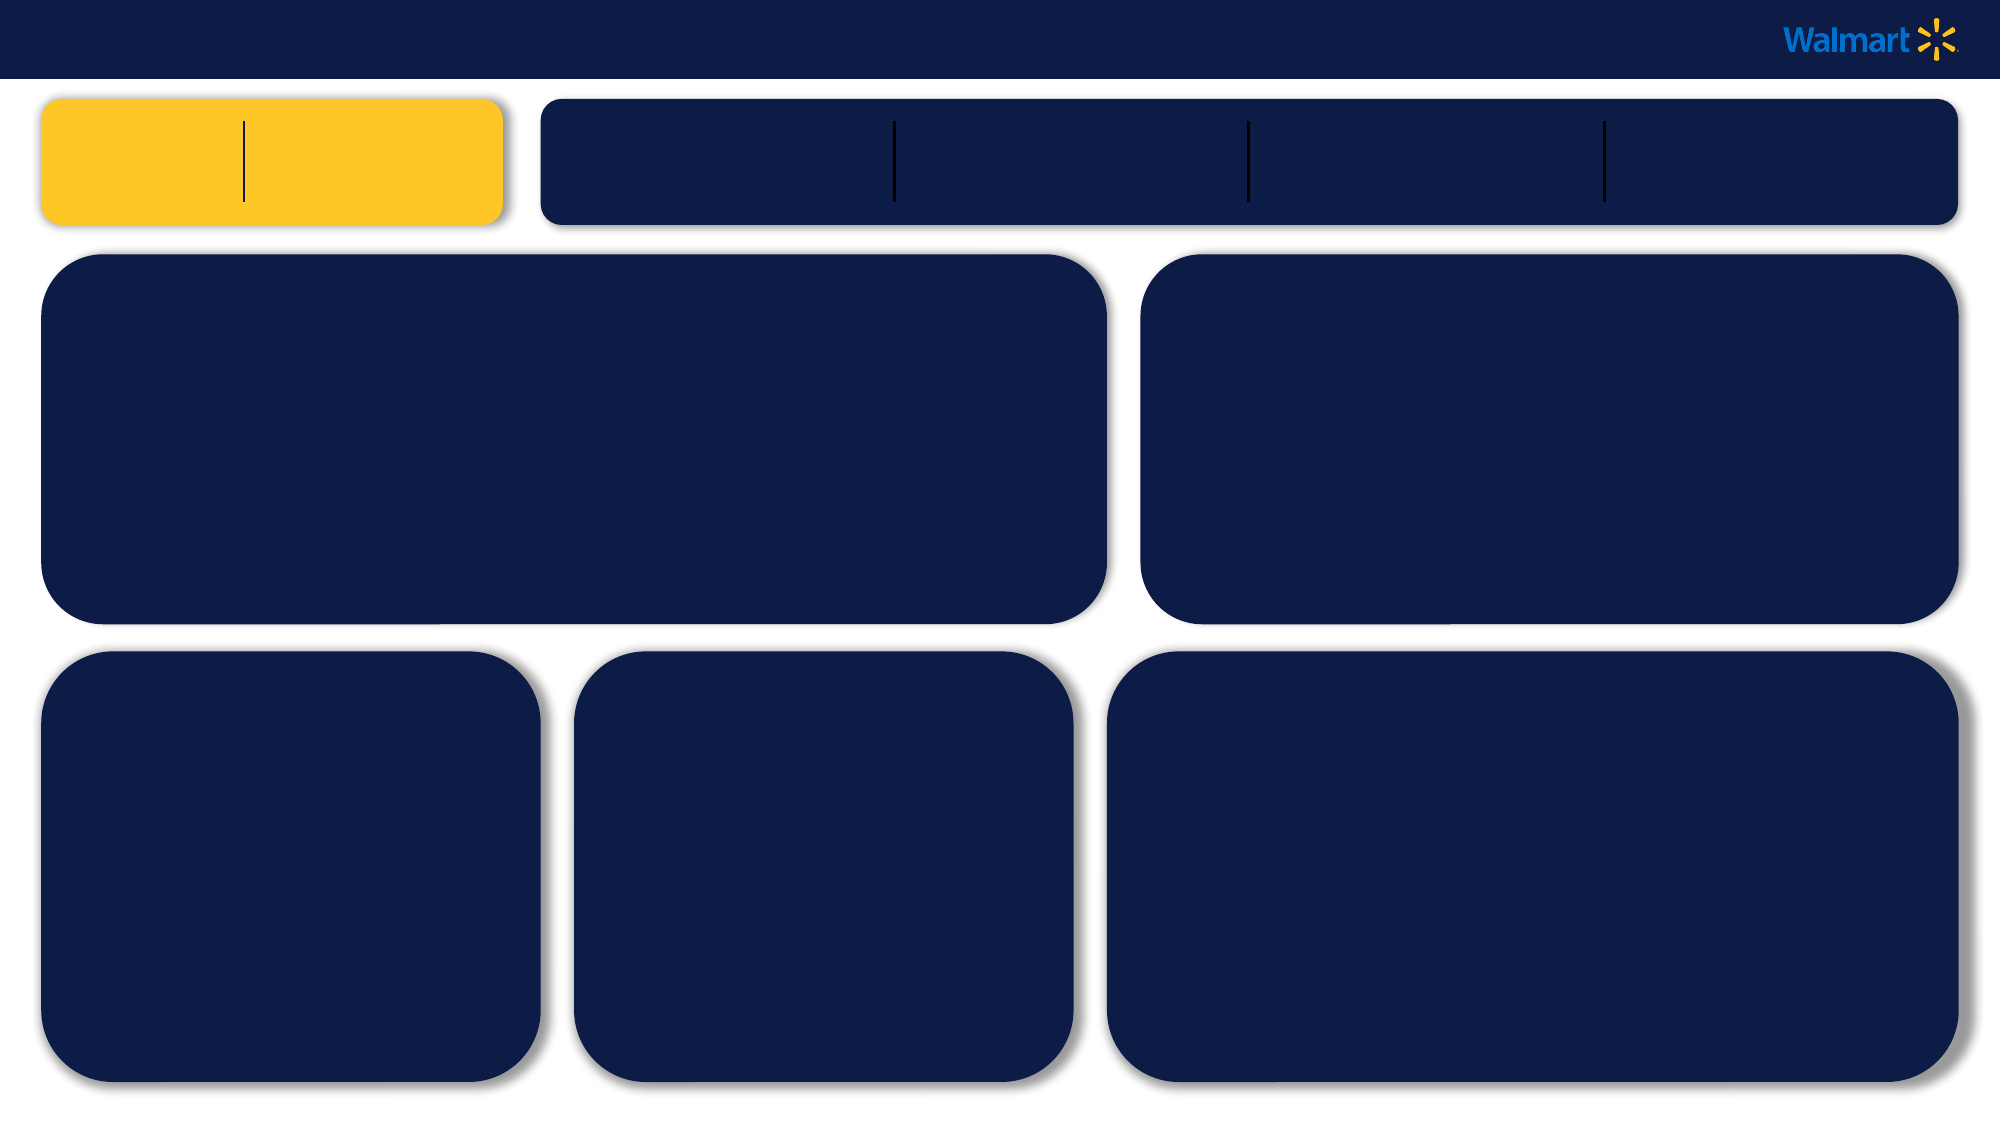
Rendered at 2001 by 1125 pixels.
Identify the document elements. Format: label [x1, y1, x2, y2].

text_box [539, 97, 1960, 227]
text_box [40, 253, 1108, 626]
picture [1783, 18, 1959, 61]
text_box [0, 0, 2000, 80]
text_box [1139, 253, 1960, 626]
text_box [40, 97, 504, 227]
text_box [573, 650, 1075, 1084]
text_box [1105, 650, 1960, 1084]
text_box [40, 650, 542, 1084]
